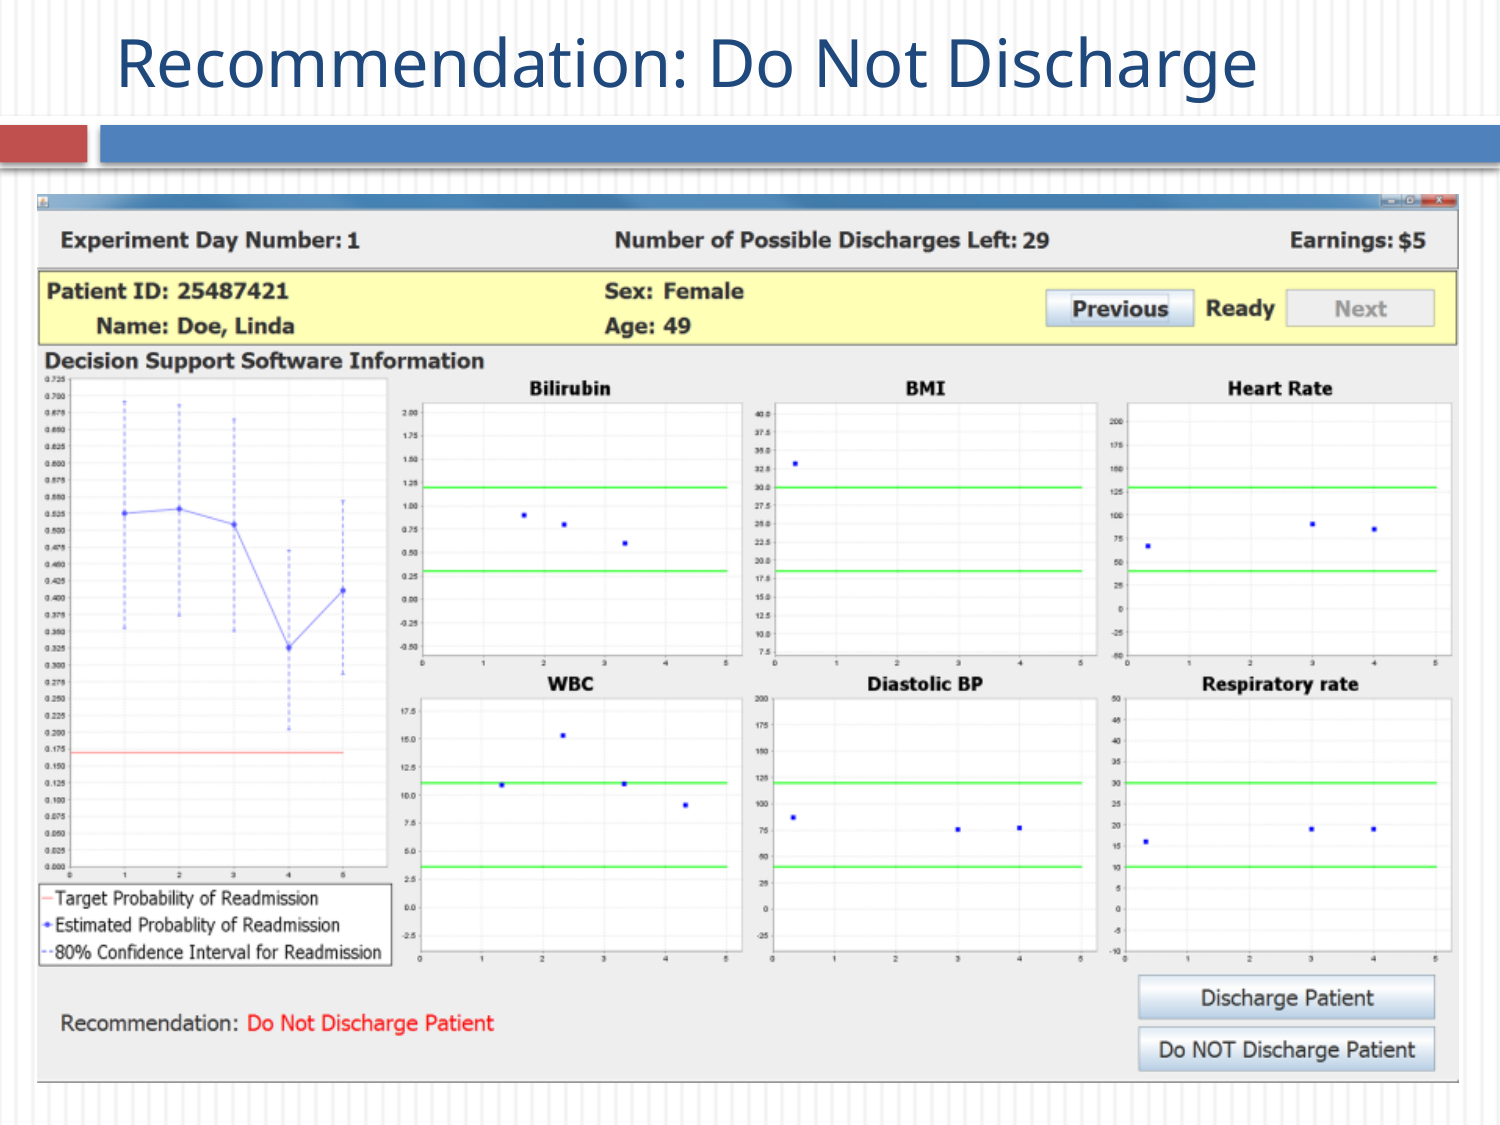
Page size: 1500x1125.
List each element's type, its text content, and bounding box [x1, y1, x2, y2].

picture [37, 194, 1459, 1084]
title Recommendation: Do Not Discharge [100, 0, 1430, 123]
